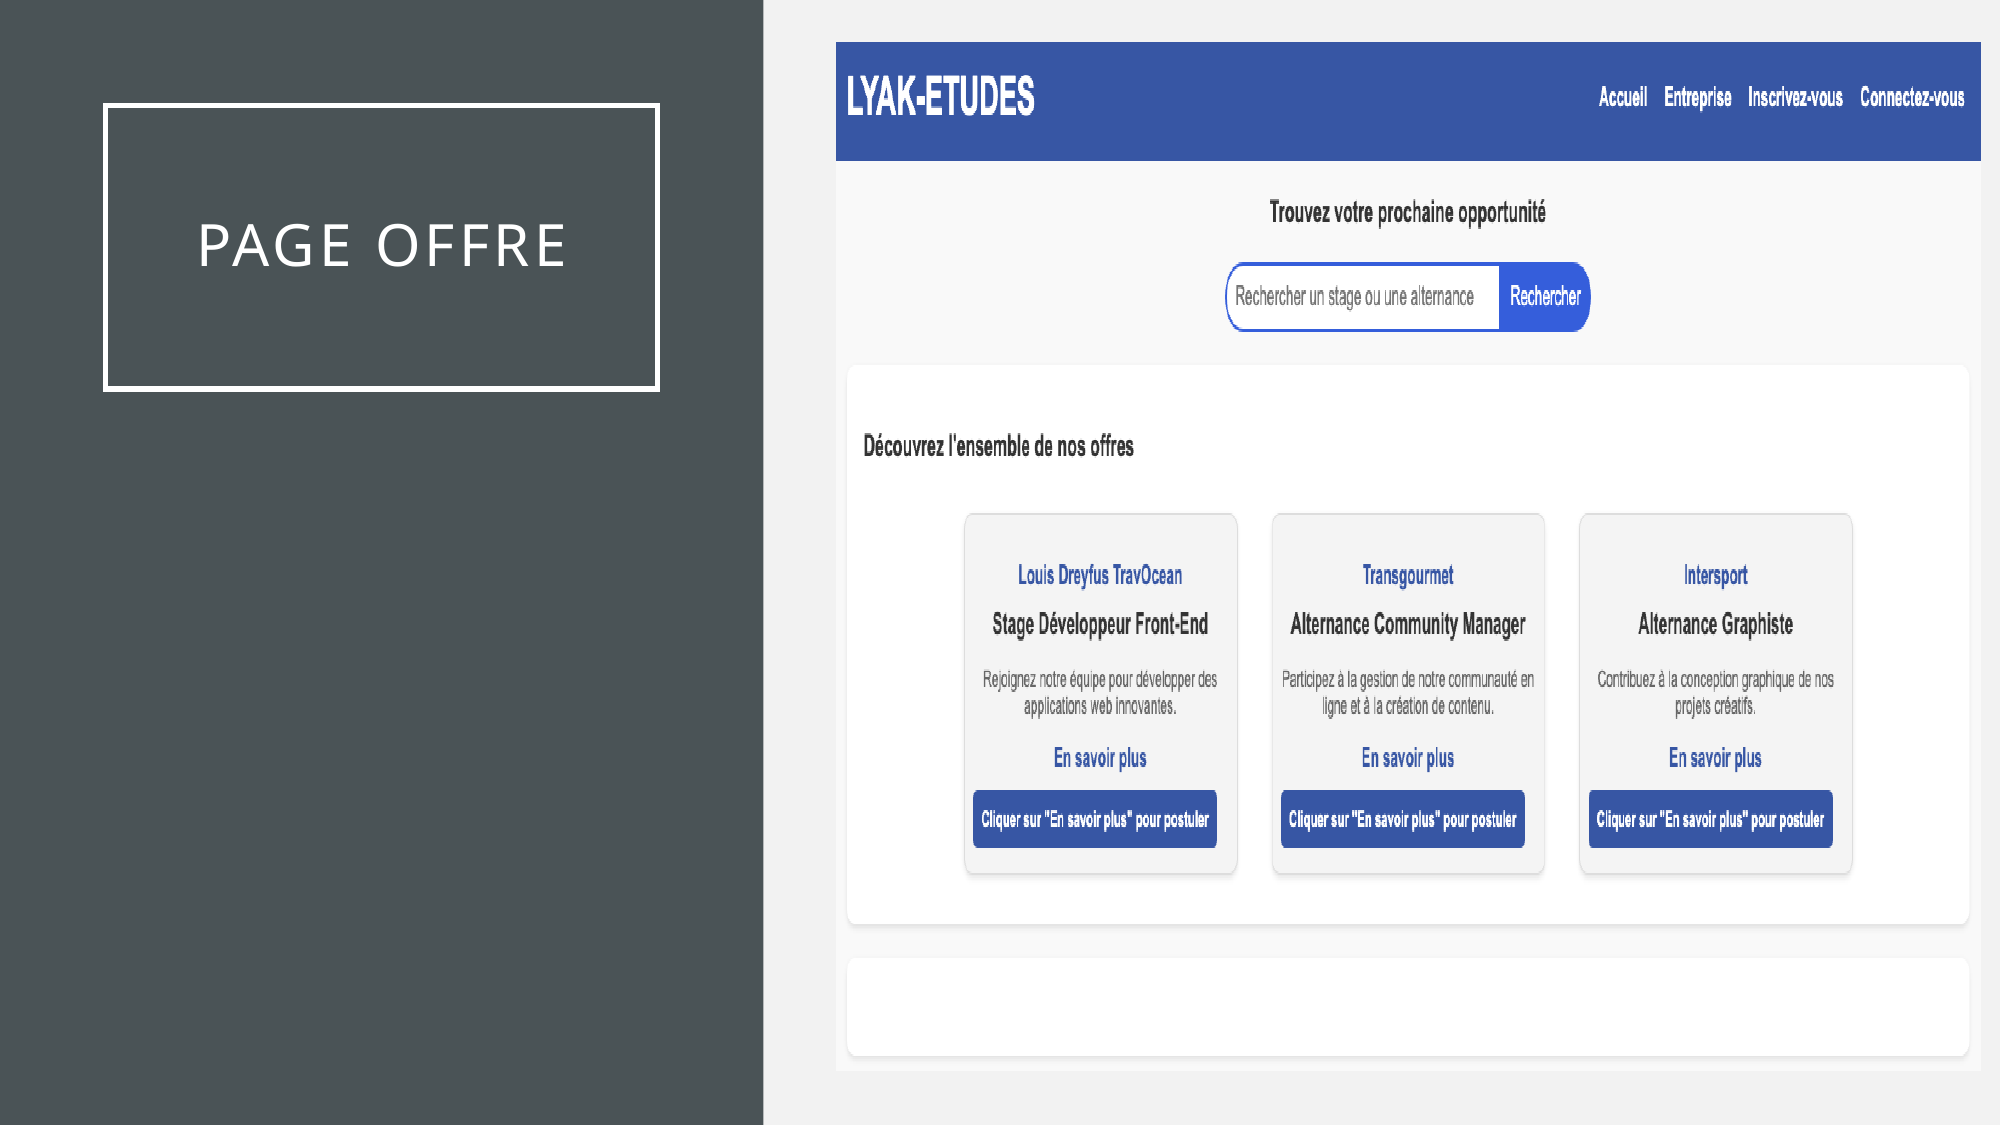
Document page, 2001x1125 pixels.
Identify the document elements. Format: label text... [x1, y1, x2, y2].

text_box [0, 0, 764, 1125]
picture [836, 42, 1981, 1071]
text_box [764, 0, 2000, 1125]
title Page OFFRE [103, 103, 660, 392]
